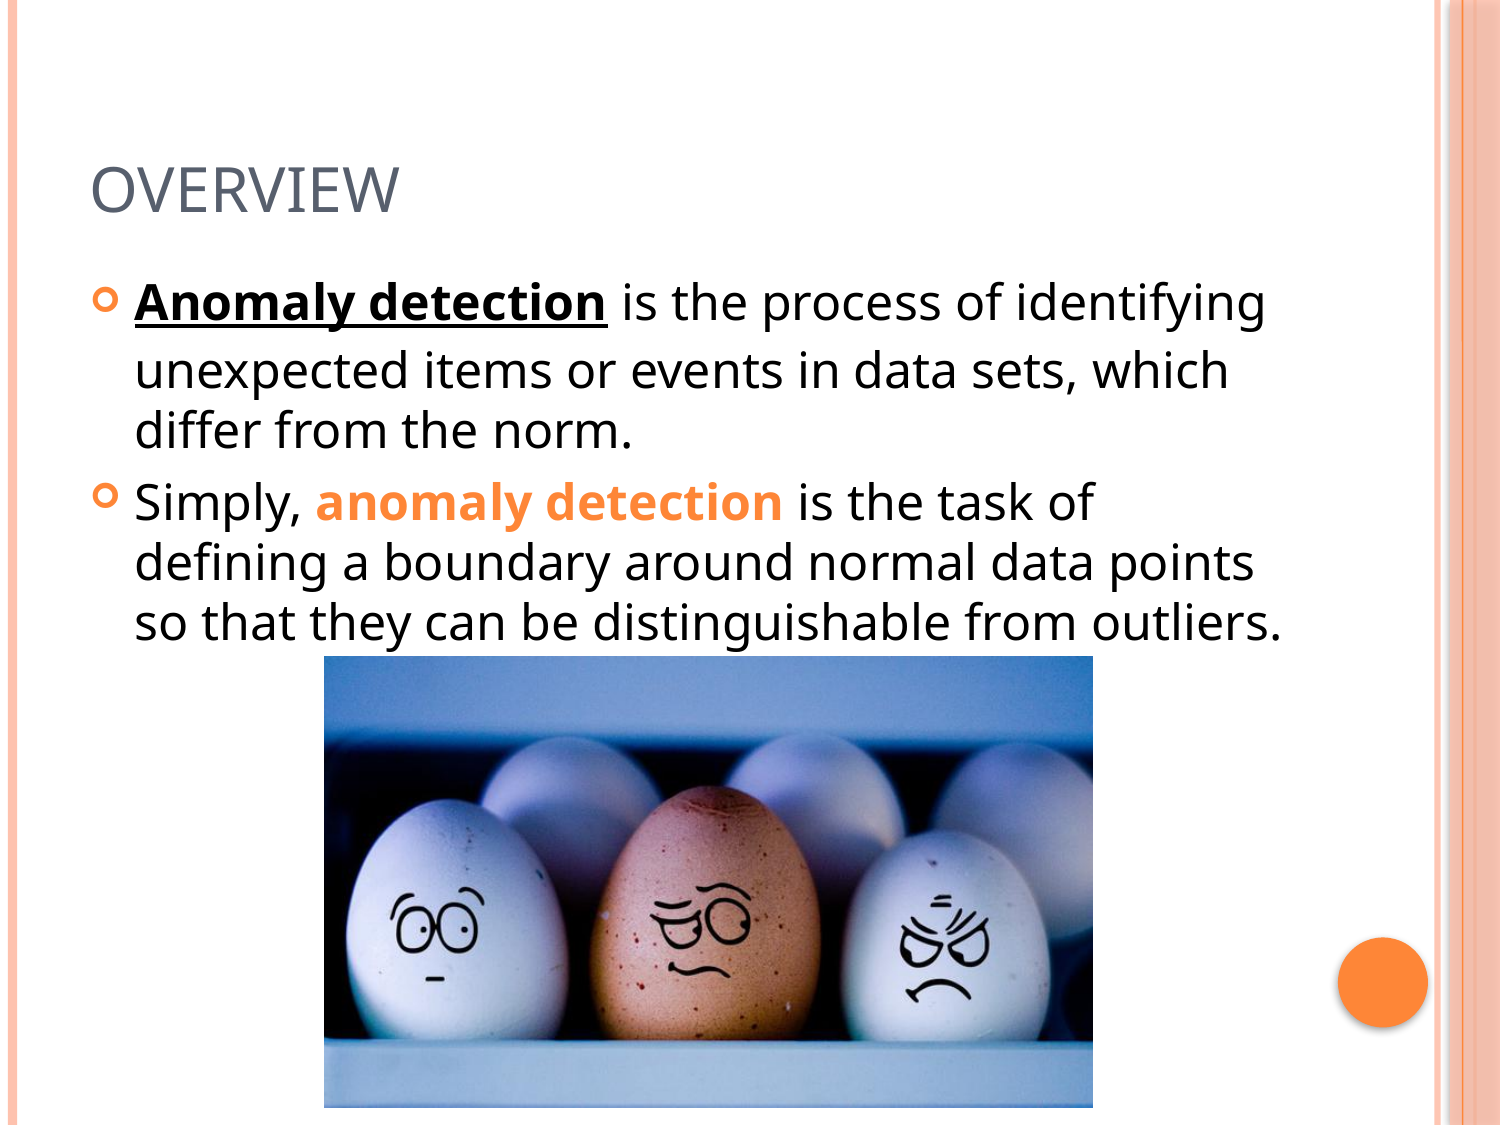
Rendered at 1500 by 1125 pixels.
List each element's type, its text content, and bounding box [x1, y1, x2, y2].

title Overview [75, 45, 1300, 233]
list Anomaly detection is the process of identifying unexpected items or events in data sets, which differ from the norm. Simply, anomaly detection is the task of defining a boundary around normal data points so that they can be distinguishable from outliers. [75, 262, 1300, 1062]
picture [324, 656, 1093, 1109]
